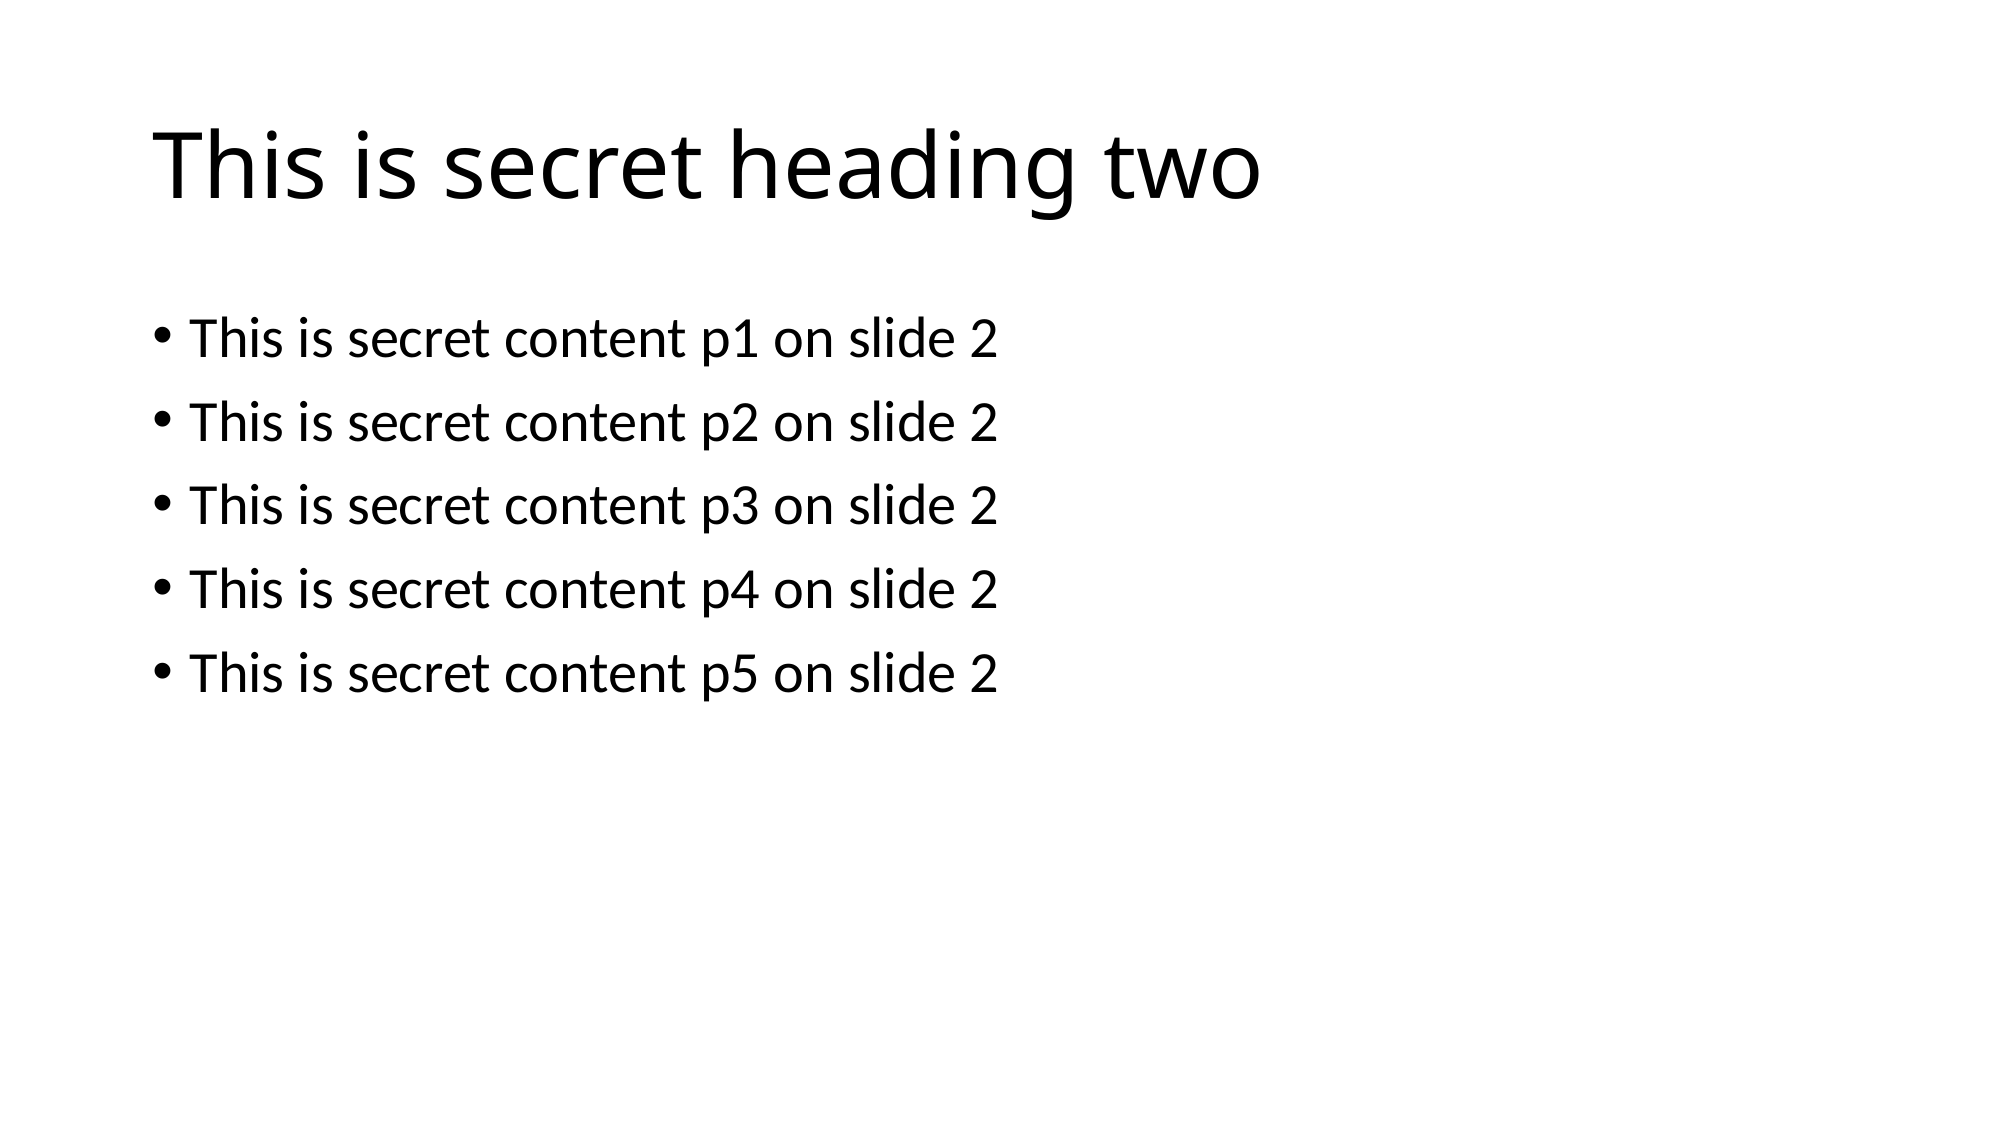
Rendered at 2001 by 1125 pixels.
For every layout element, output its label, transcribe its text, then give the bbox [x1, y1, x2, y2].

list This is secret content p1 on slide 2 This is secret content p2 on slide 2 This is secret content p3 on slide 2 This is secret content p4 on slide 2 This is secret content p5 on slide 2 [137, 299, 1863, 1014]
title This is secret heading two [137, 59, 1863, 278]
